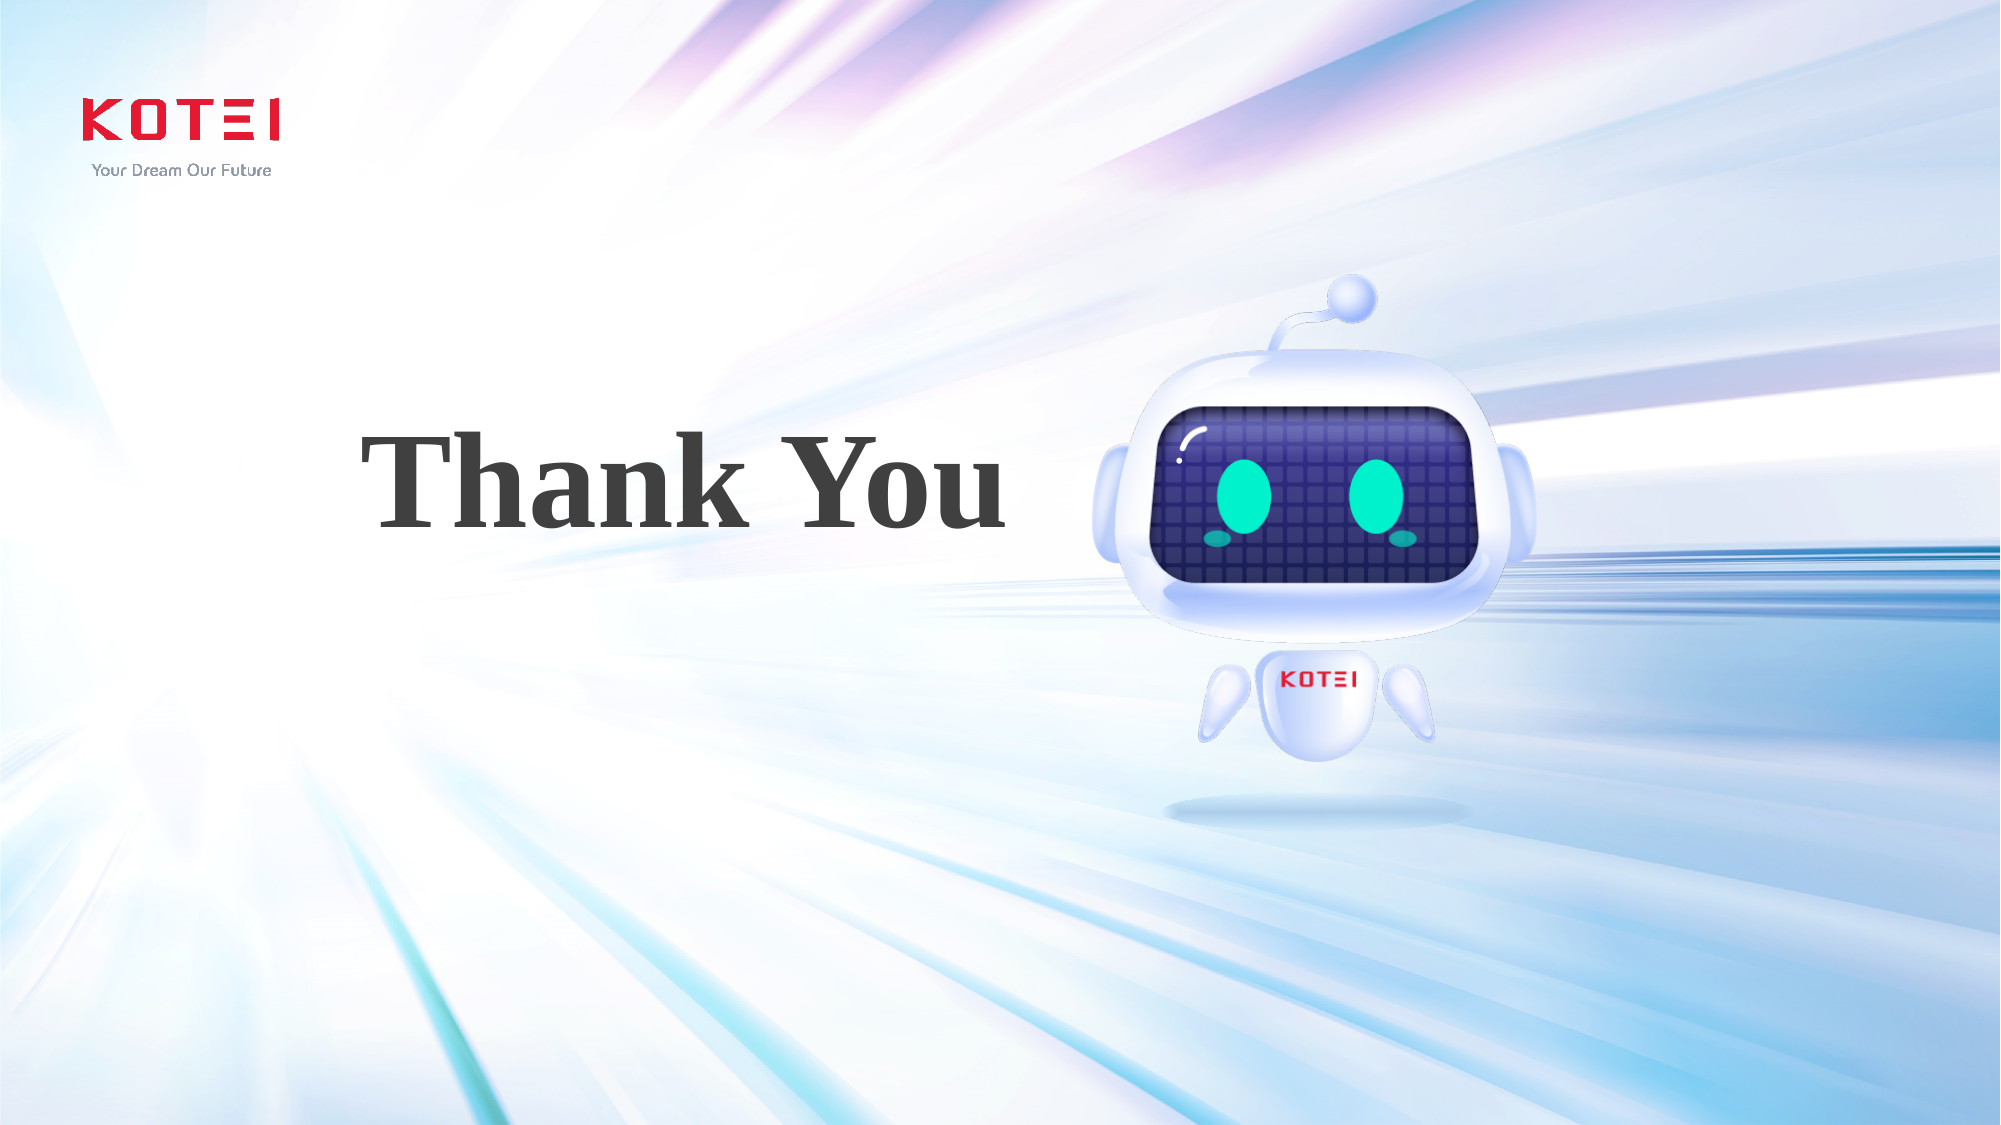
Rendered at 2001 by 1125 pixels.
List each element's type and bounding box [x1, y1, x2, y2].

text_box [1091, 263, 1537, 832]
picture [0, 0, 2000, 1125]
